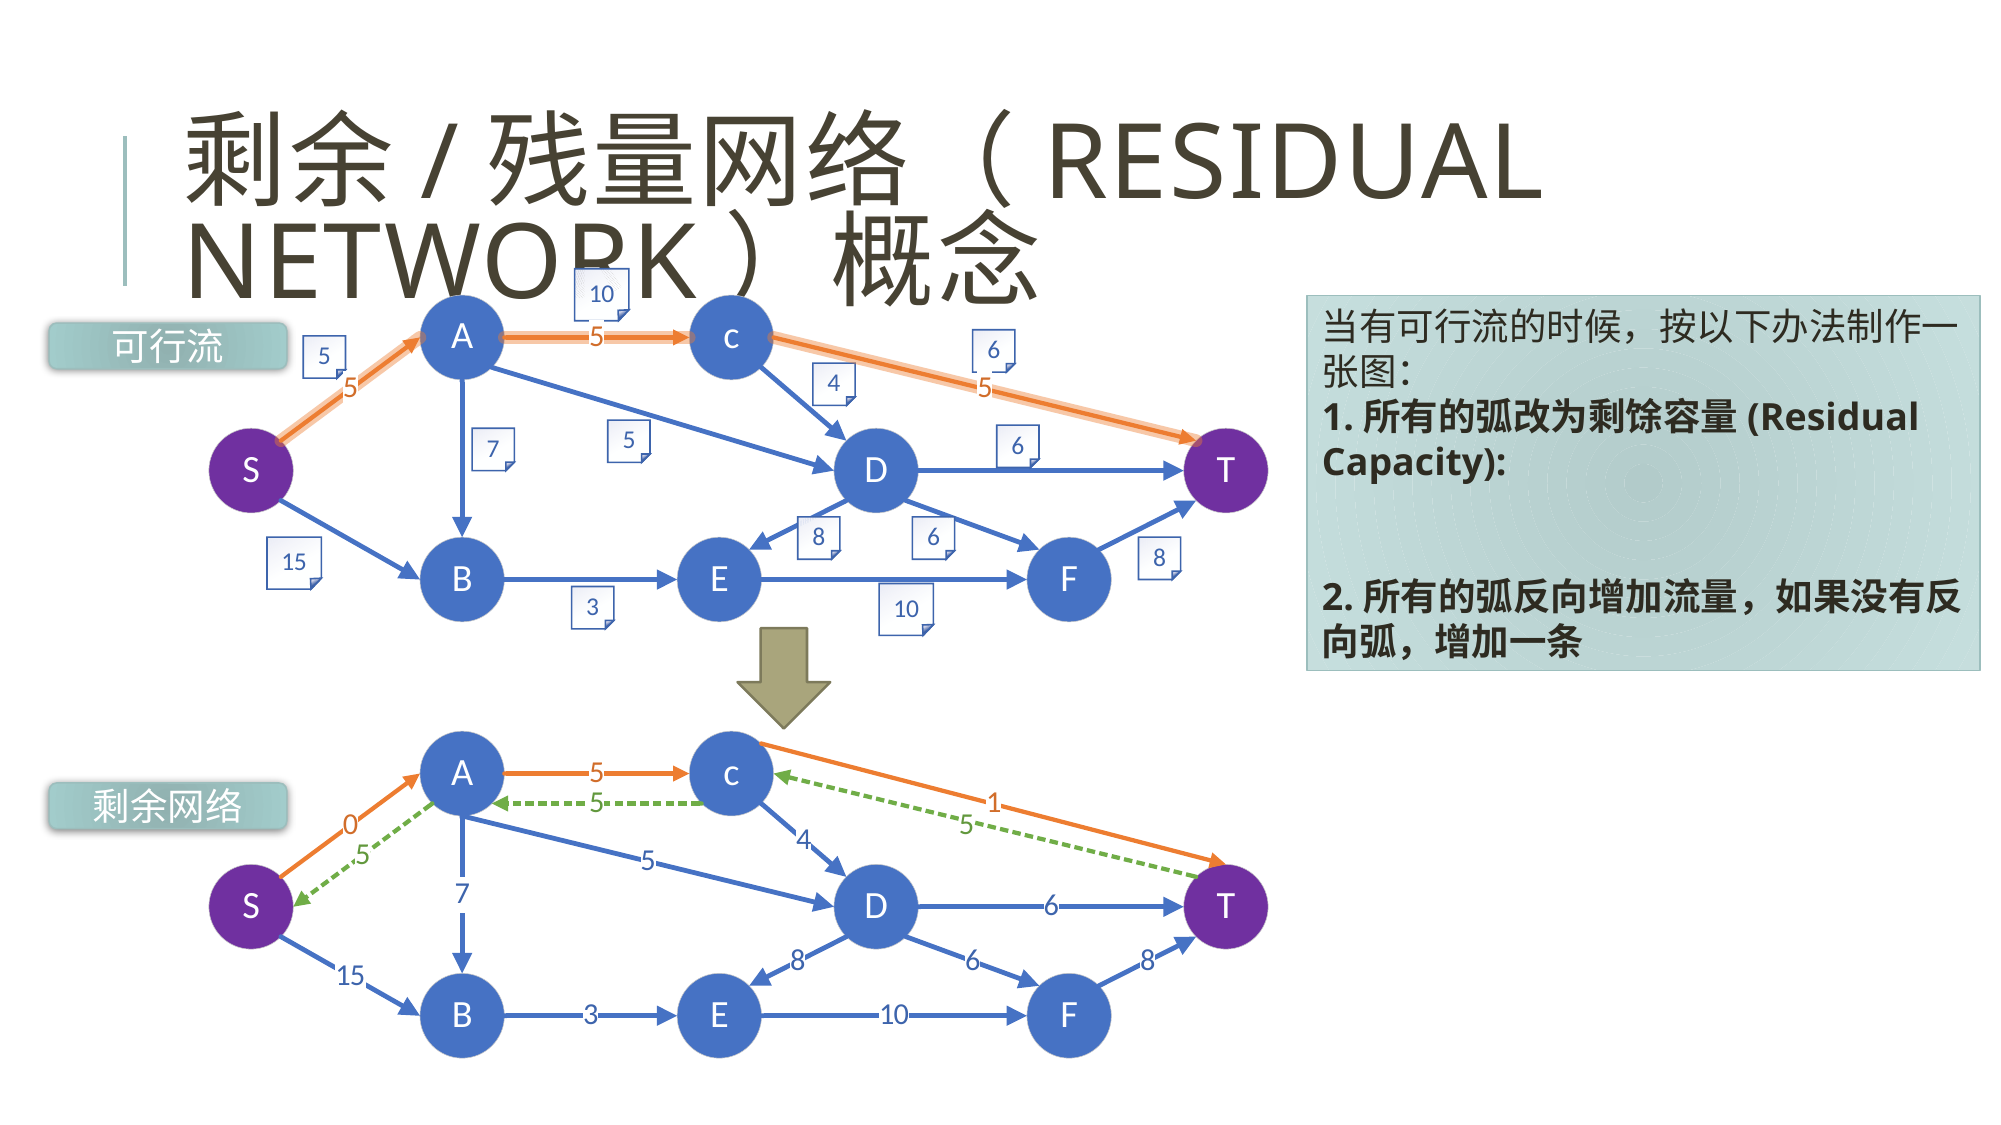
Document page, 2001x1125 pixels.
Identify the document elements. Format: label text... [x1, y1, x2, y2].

text_box [736, 645, 832, 723]
picture [205, 265, 1270, 638]
text_box 可行流 [48, 322, 199, 370]
title 剩余/残量网络（Residual Network）概念 [168, 96, 2000, 342]
picture [205, 728, 1270, 1059]
text_box 剩余网络 [48, 782, 199, 830]
